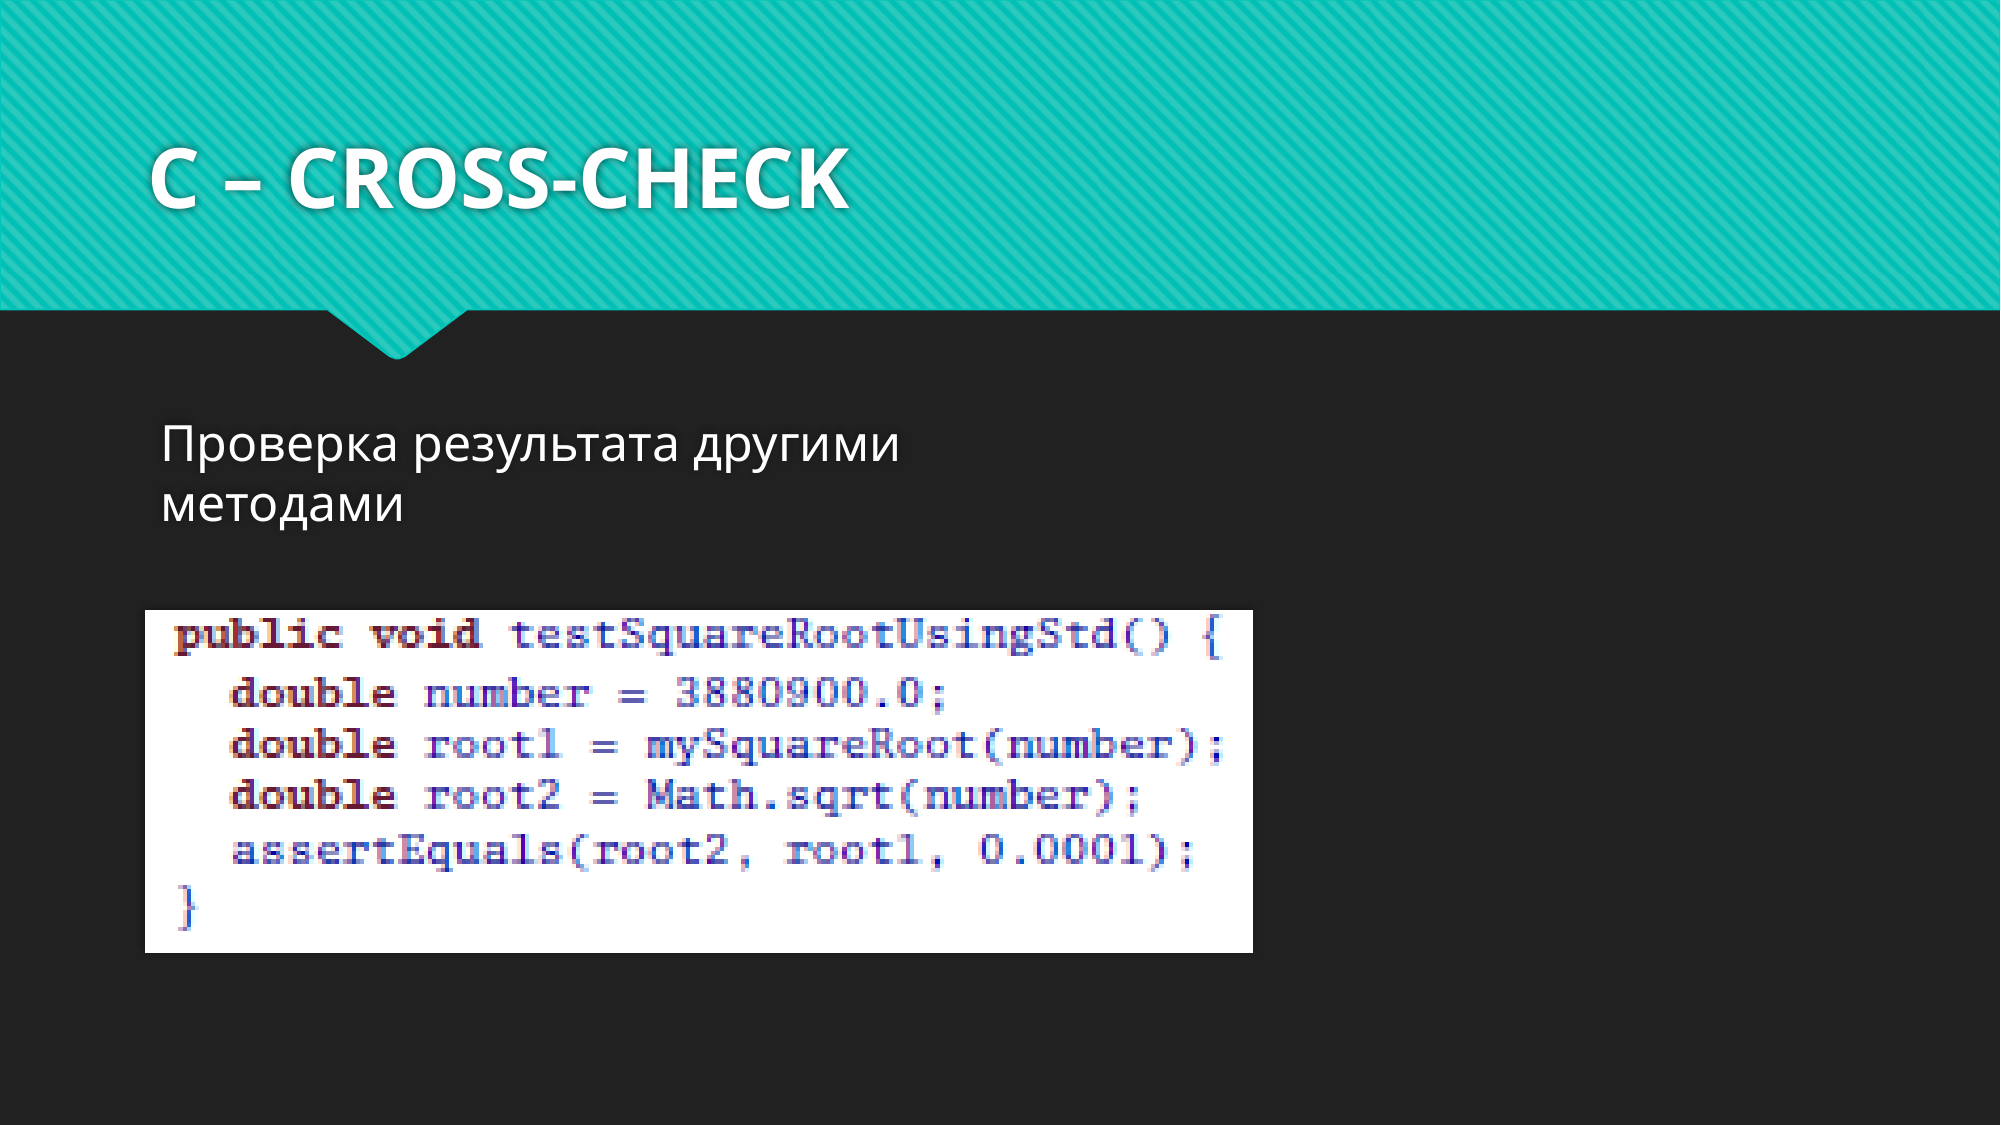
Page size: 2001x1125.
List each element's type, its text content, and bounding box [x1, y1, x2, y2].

list Проверка результата другими методами [145, 172, 1000, 604]
title C – CROSS-CHECK [132, 73, 1868, 233]
picture [144, 609, 1253, 953]
